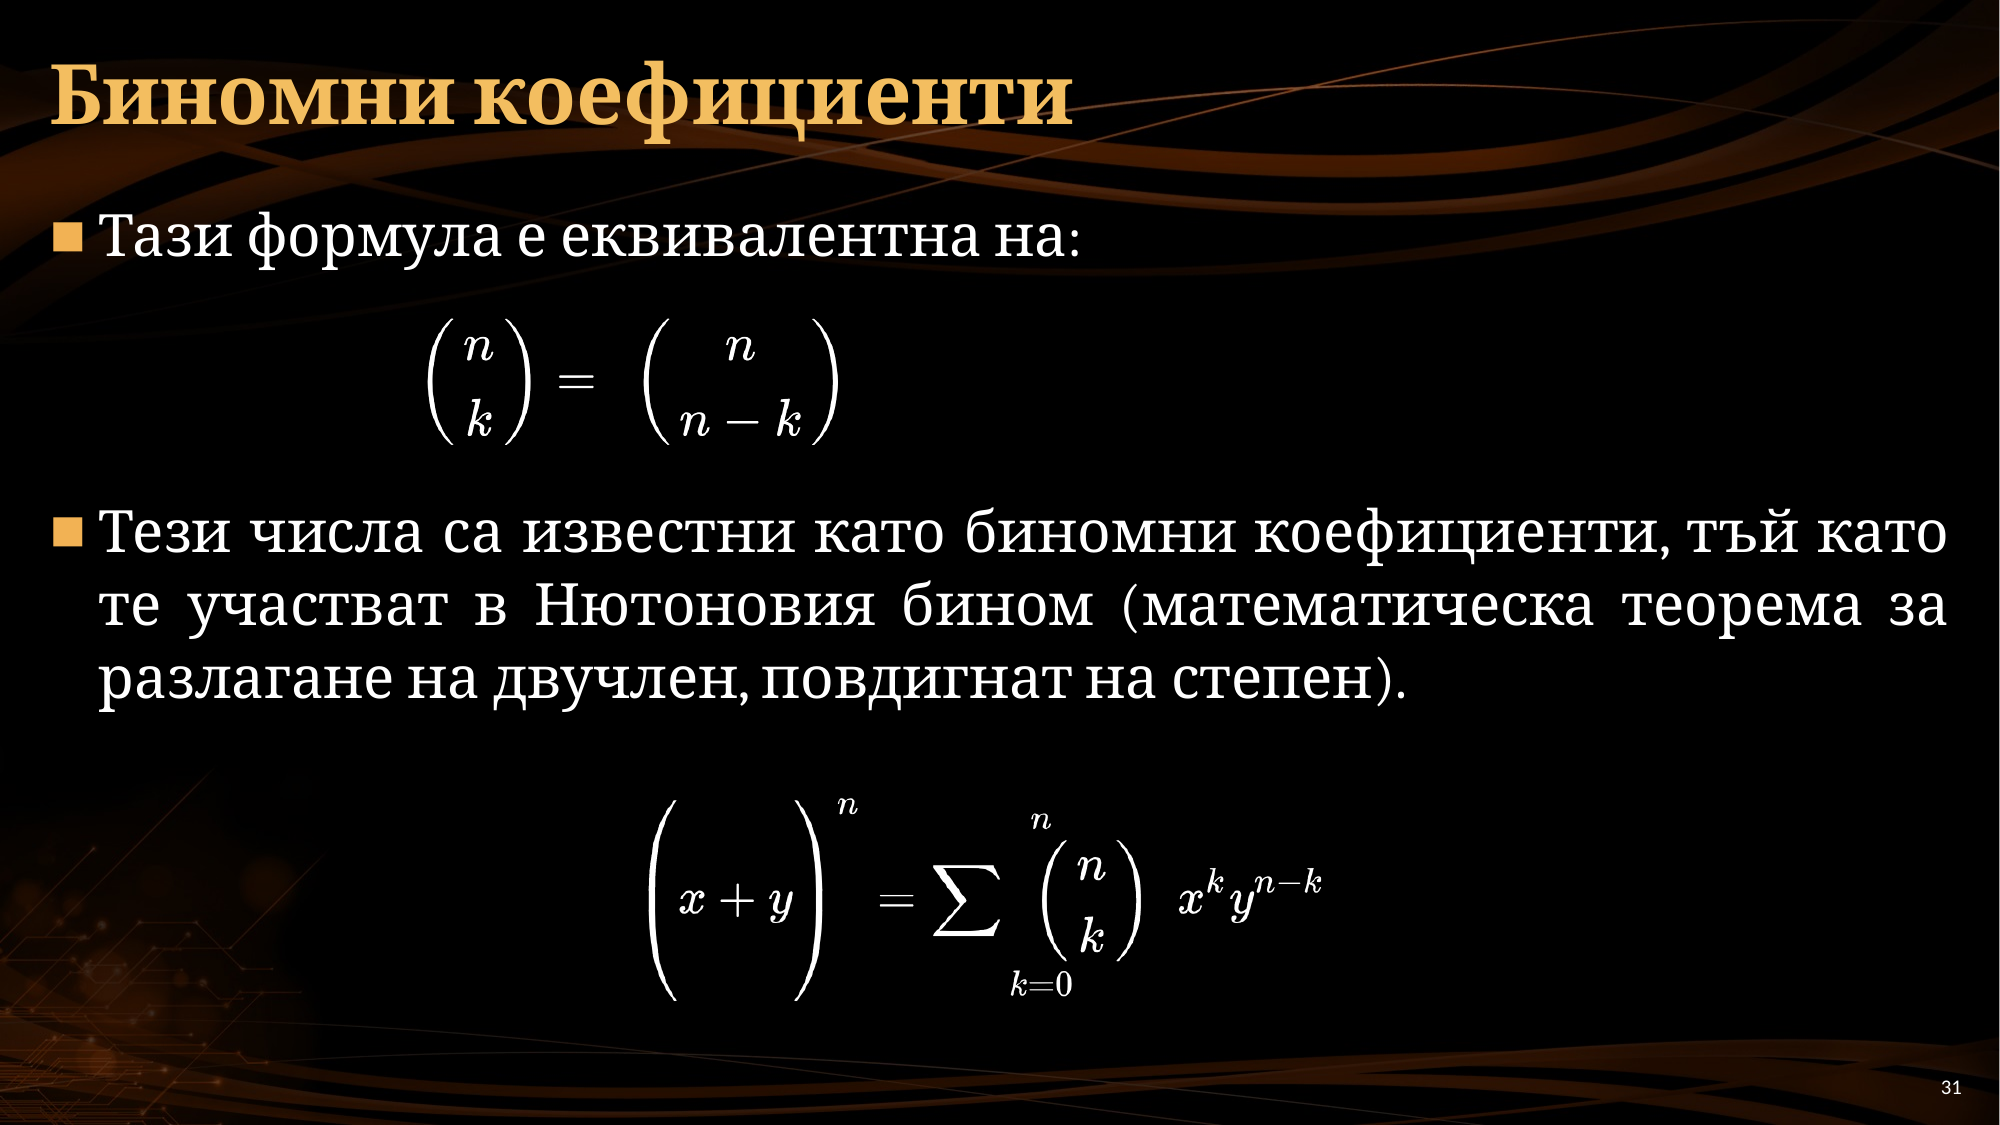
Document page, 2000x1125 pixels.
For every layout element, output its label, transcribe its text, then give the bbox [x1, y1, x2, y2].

list Тази формула е еквивалентна на: Тези числа са известни като биномни коефициенти, тъй като те участват в Нютоновия бином (математическа теорема за разлагане на двучлен, повдигнат на степен). [31, 189, 1968, 1103]
slide_number 31 [1897, 1070, 1968, 1103]
title Биномни коефициенти [30, 6, 1968, 189]
picture [0, 0, 2000, 1125]
